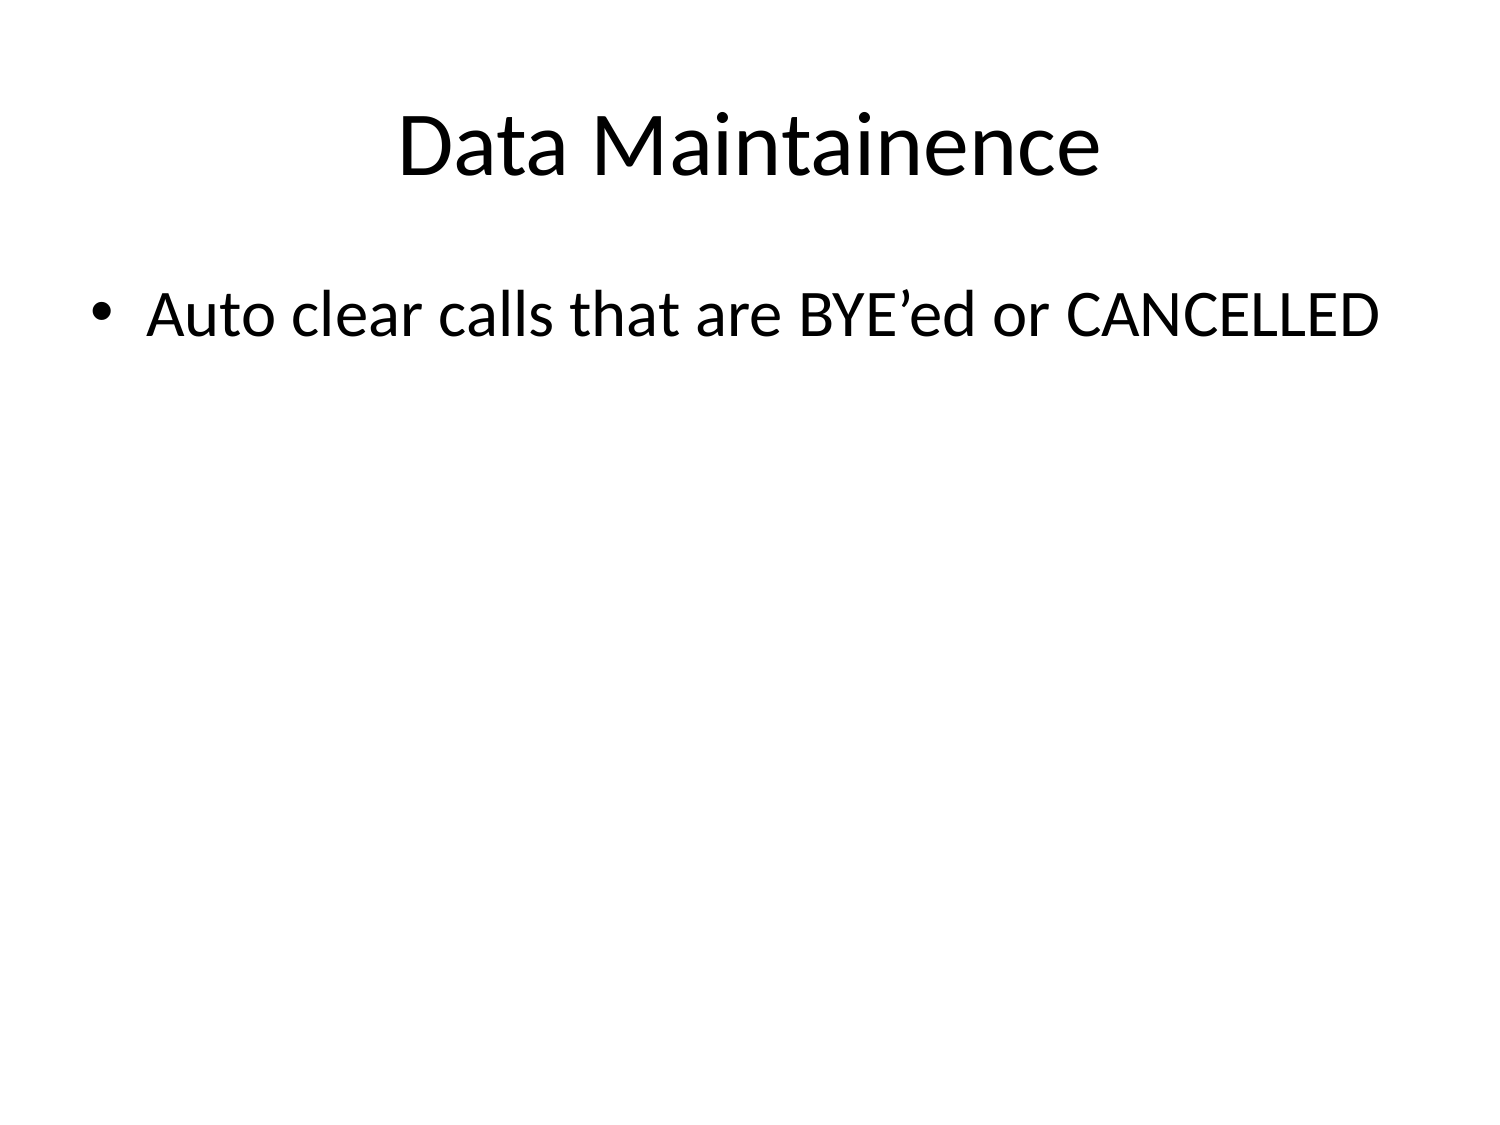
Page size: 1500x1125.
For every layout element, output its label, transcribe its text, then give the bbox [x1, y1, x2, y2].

title Data Maintainence [75, 45, 1425, 233]
list Auto clear calls that are BYE’ed or CANCELLED [75, 262, 1425, 1005]
